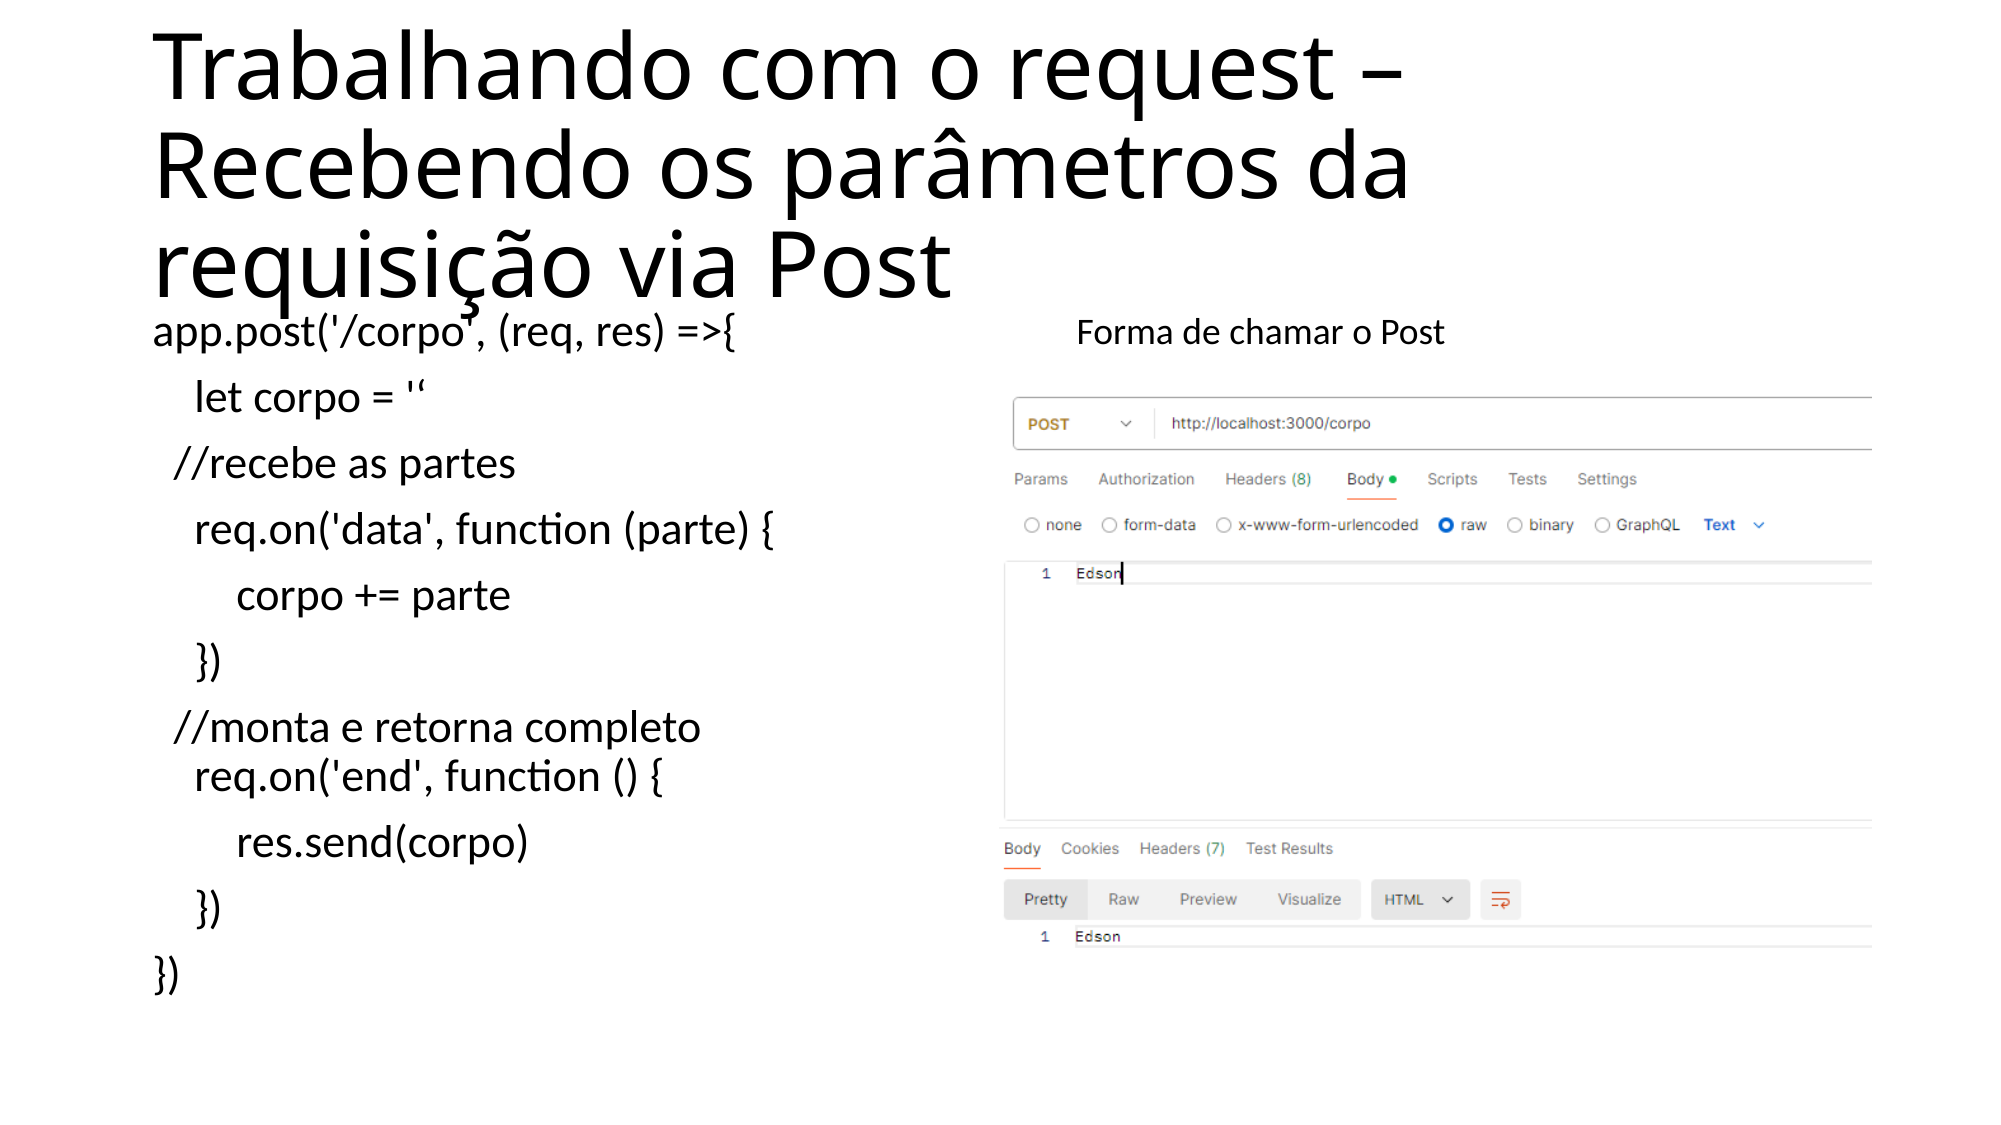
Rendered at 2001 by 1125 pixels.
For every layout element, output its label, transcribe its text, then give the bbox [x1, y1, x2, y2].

title Trabalhando com o request – Recebendo os parâmetros da requisição via Post [137, 59, 1863, 278]
list app.post('/corpo', (req, res) =>{ let corpo = '‘ //recebe as partes req.on('data', function (parte) { corpo += parte }) //monta e retorna completo req.on('end', function () { res.send(corpo) }) }) [137, 299, 956, 1014]
picture [999, 383, 1872, 1014]
text_box Forma de chamar o Post [1061, 299, 1461, 360]
